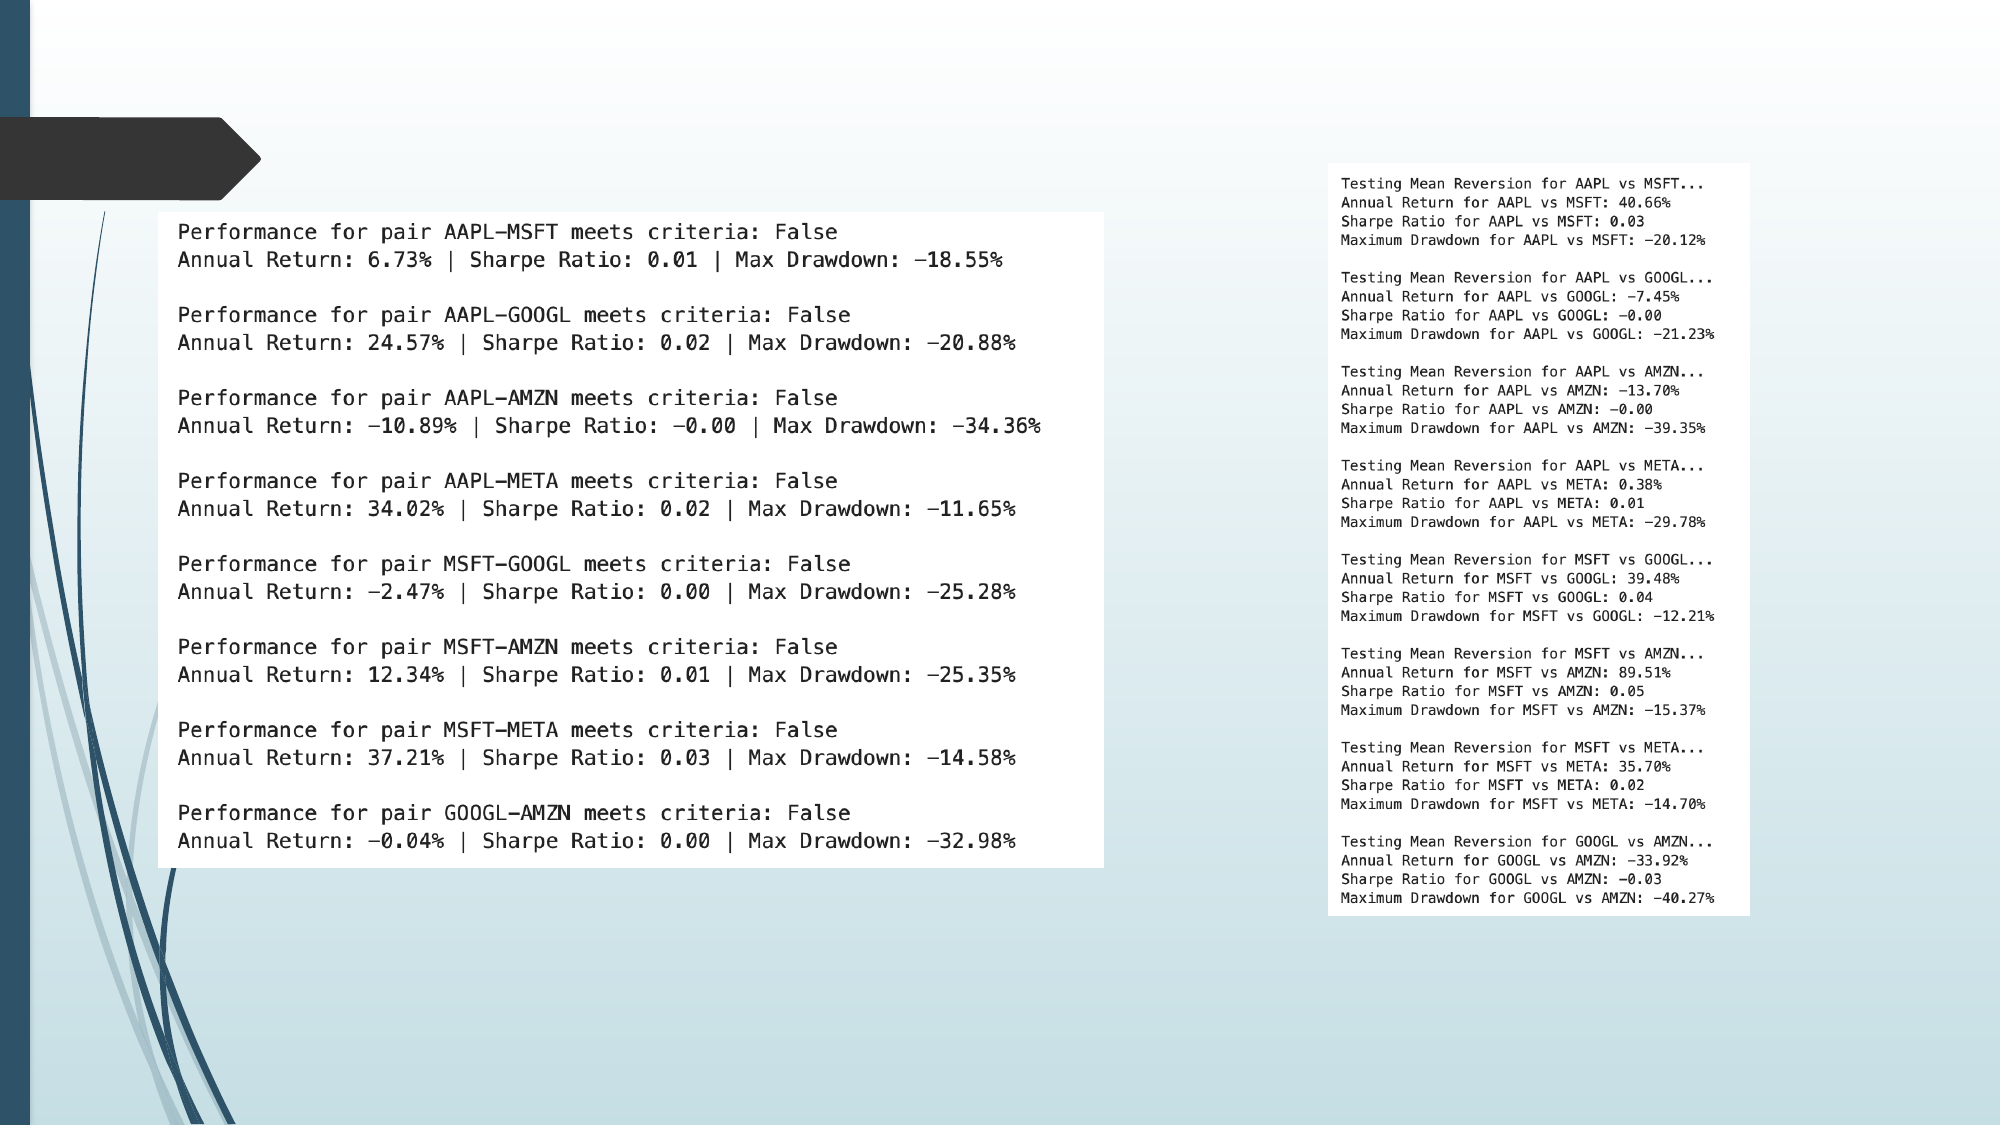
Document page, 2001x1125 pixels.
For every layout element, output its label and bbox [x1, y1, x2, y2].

picture [1327, 163, 1750, 917]
picture [158, 212, 1104, 868]
